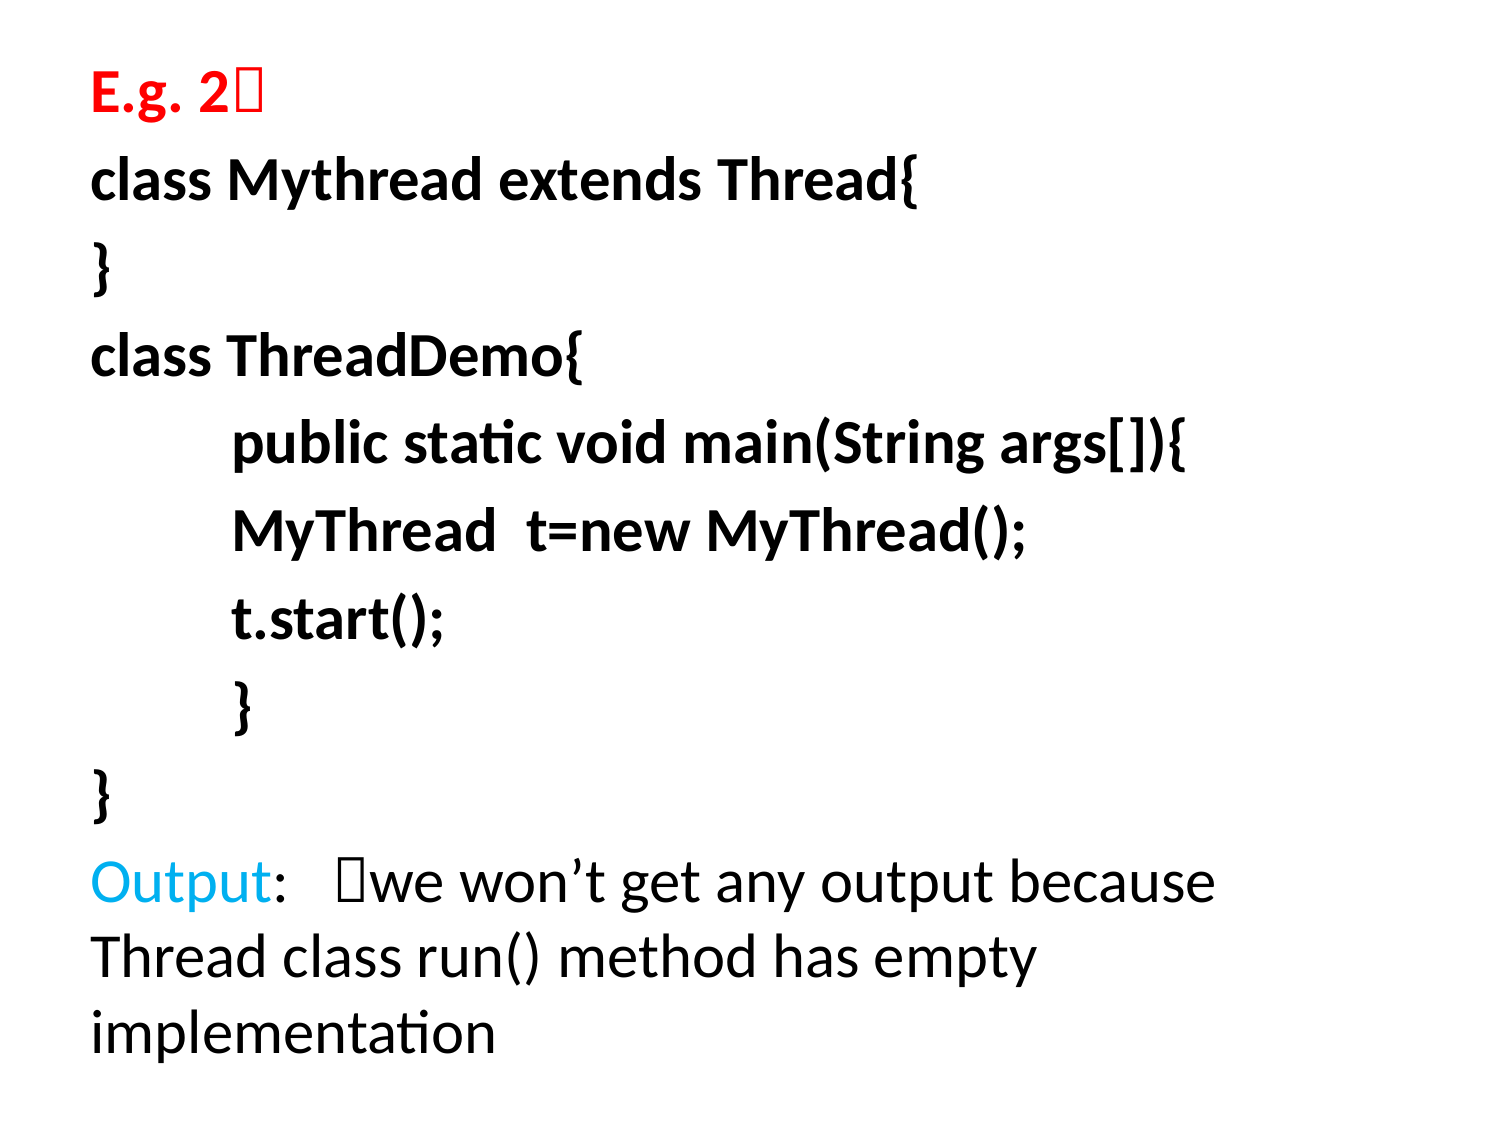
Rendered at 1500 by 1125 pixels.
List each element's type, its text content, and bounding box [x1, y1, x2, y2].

list E.g. 2 class Mythread extends Thread{ } class ThreadDemo{ public static void main(String args[]){ MyThread t=new MyThread(); t.start(); } } Output: we won’t get any output because Thread class run() method has empty implementation [75, 42, 1425, 1083]
